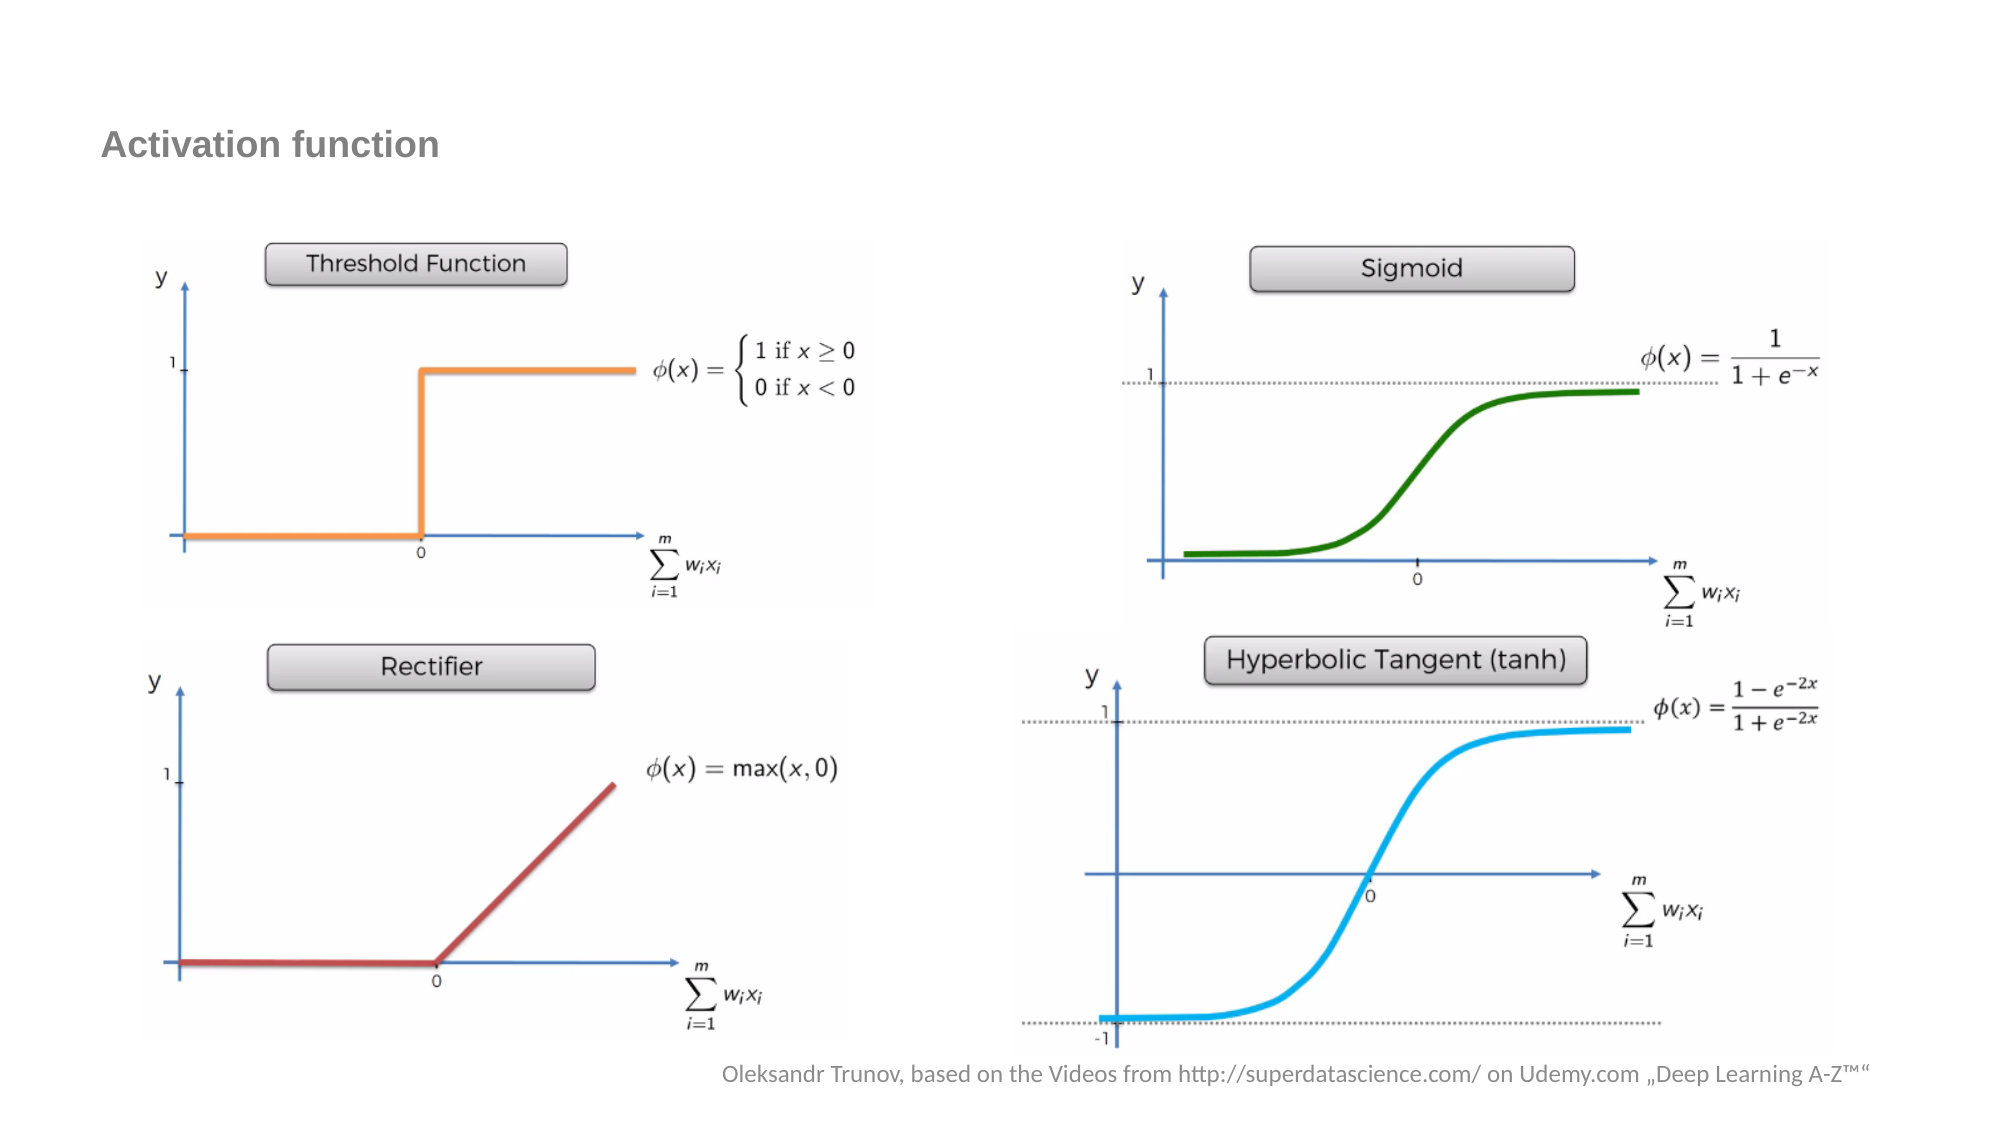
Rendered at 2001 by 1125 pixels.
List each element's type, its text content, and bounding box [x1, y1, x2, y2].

footer Oleksandr Trunov, based on the Videos from http://superdatascience.com/ on Udemy.com „Deep Learning A-Z™“ [662, 1042, 1933, 1103]
picture [137, 638, 848, 1044]
text_box Activation function [85, 112, 1014, 173]
picture [1013, 240, 1833, 1055]
picture [137, 235, 873, 608]
